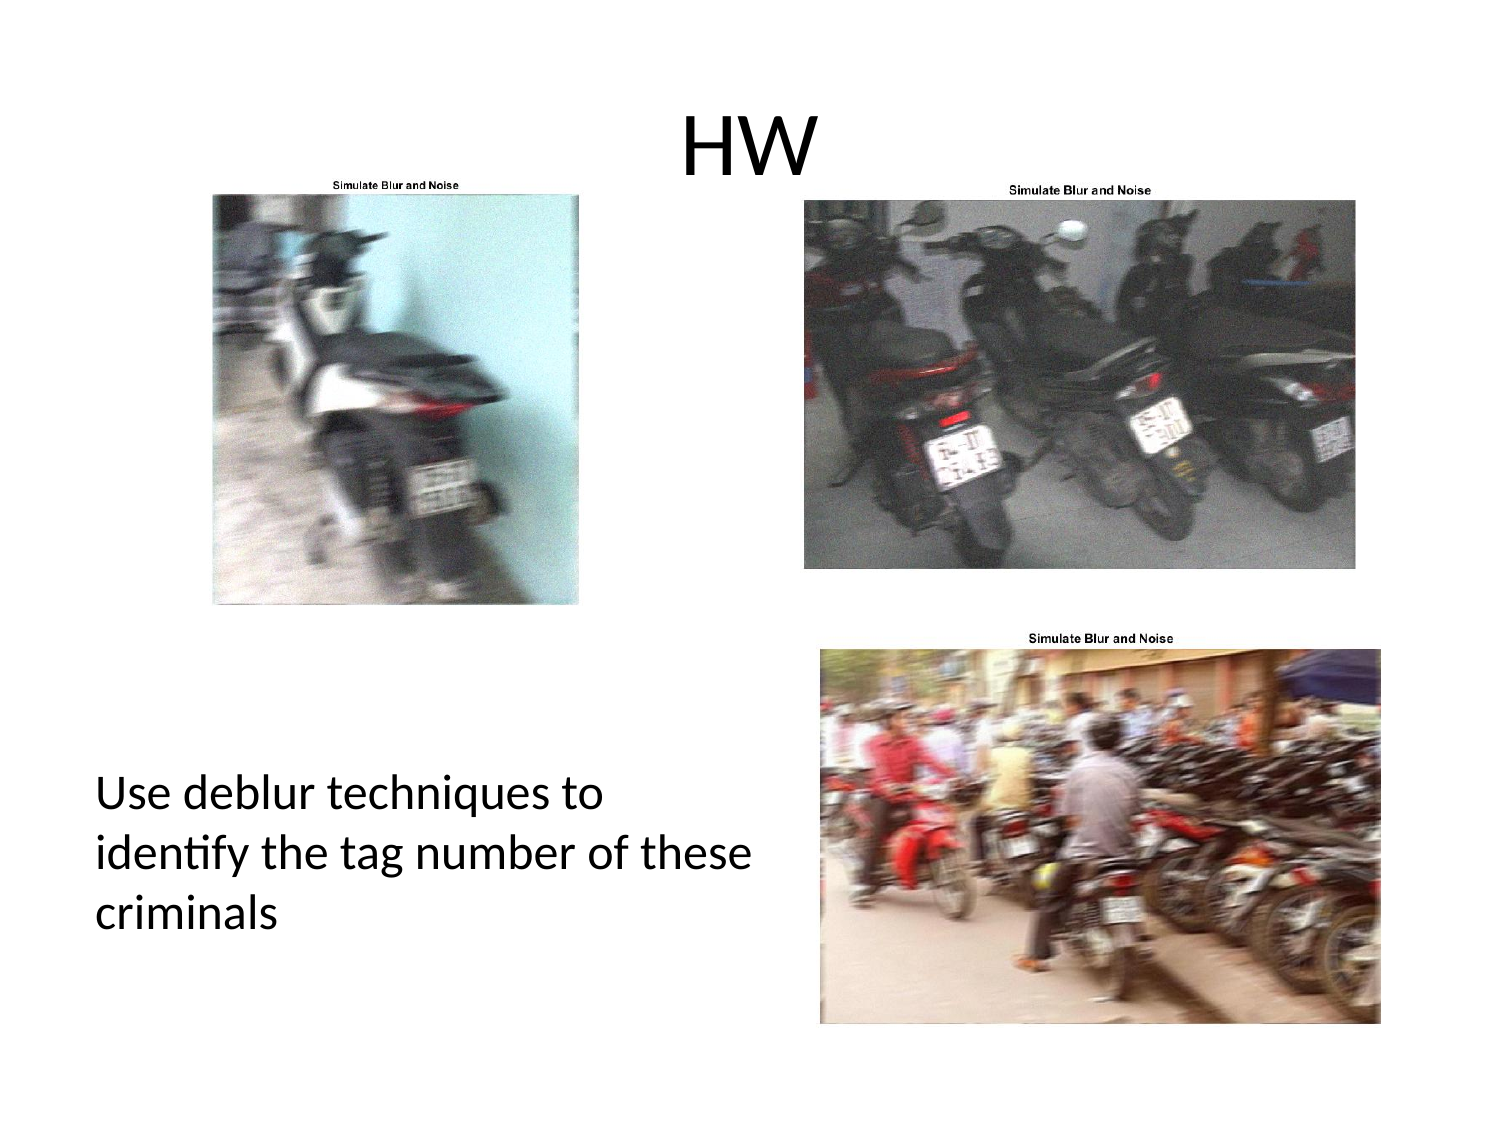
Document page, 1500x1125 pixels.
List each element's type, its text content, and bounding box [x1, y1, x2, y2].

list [149, 172, 642, 652]
text_box Use deblur techniques to identify the tag number of these criminals [80, 751, 742, 947]
title HW [75, 45, 1425, 233]
picture [733, 175, 1428, 622]
picture [747, 623, 1454, 1078]
